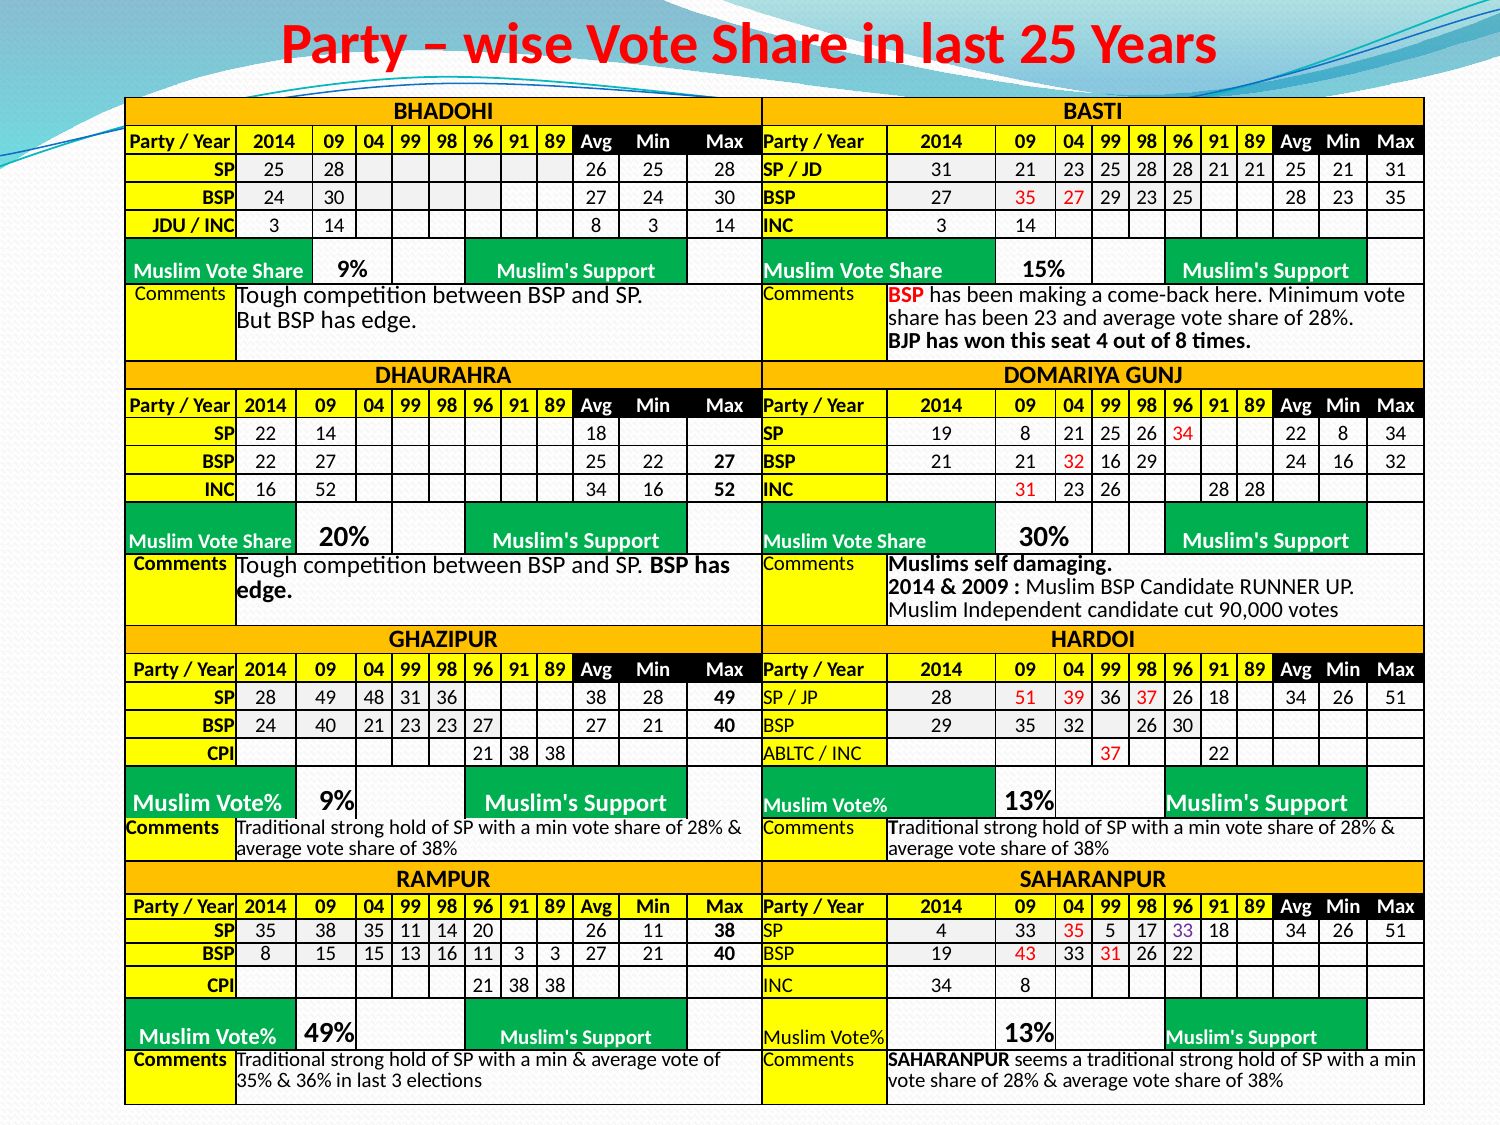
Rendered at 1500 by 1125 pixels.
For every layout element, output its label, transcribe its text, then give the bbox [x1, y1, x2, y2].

table_cell [688, 739, 761, 765]
table_cell [1093, 711, 1128, 737]
table_cell 99 [393, 126, 428, 153]
table_cell 11 [393, 920, 428, 942]
table_cell 29 [1130, 446, 1164, 473]
table_cell 8 [237, 944, 295, 965]
table_cell Muslim Vote Share [763, 503, 995, 553]
table_cell Party / Year [126, 390, 235, 417]
table_cell [1056, 767, 1164, 817]
table_cell 26 [574, 920, 618, 942]
table_cell 09 [313, 126, 355, 153]
table_cell 23 [393, 711, 428, 737]
table_cell Avg [1274, 895, 1318, 918]
table_cell 27 [574, 944, 618, 965]
table_cell [1202, 211, 1236, 237]
table_cell 14 [430, 920, 464, 942]
table_cell 30 [1166, 711, 1200, 737]
table_cell 2014 [888, 895, 995, 918]
table_cell [1130, 967, 1164, 997]
table_cell [466, 211, 500, 237]
table_cell [1368, 944, 1423, 965]
table_cell DHAURAHRA [126, 362, 761, 388]
table_cell 2014 [888, 390, 995, 417]
table_cell BSP [763, 944, 886, 965]
table_cell Party / Year [126, 126, 235, 153]
table_cell 21 [888, 446, 995, 473]
table_cell [1274, 739, 1318, 765]
table_cell [357, 739, 391, 765]
table_cell [466, 418, 500, 445]
table_cell BSP has been making a come-back here. Minimum vote share has been 23 and average vote share of 28%. BJP has won this seat 4 out of 8 times. [888, 285, 1423, 360]
table_cell 2014 [237, 654, 295, 681]
table_cell Min [620, 126, 686, 153]
table_cell Muslim's Support [466, 503, 686, 553]
table_cell INC [763, 475, 886, 501]
table_cell SP [763, 920, 886, 942]
table_cell 89 [538, 126, 572, 153]
table_cell 96 [1166, 390, 1200, 417]
table_cell 2014 [237, 126, 312, 153]
table_cell 28 [620, 683, 686, 709]
table_cell 24 [1274, 446, 1318, 473]
table_cell [1368, 711, 1423, 737]
table_cell 91 [1202, 126, 1236, 153]
table_cell SAHARANPUR seems a traditional strong hold of SP with a min vote share of 28% & average vote share of 38% [888, 1051, 1423, 1104]
table_cell BSP [763, 711, 886, 737]
table_cell [688, 239, 761, 283]
table_cell 35 [996, 183, 1055, 209]
table_cell 26 [1130, 944, 1164, 965]
table_cell Max [1368, 390, 1423, 417]
table_cell 89 [1238, 654, 1272, 681]
table_cell Muslims self damaging. 2014 & 2009 : Muslim BSP Candidate RUNNER UP. Muslim Independent candidate cut 90,000 votes [888, 555, 1423, 625]
table_cell Comments [126, 818, 235, 860]
table_cell [1093, 239, 1164, 283]
table_cell [466, 155, 500, 181]
table_cell Muslim's Support [1166, 999, 1366, 1049]
table_cell Muslim's Support [1166, 767, 1366, 817]
table_cell 18 [1202, 920, 1236, 942]
table_cell BSP [763, 446, 886, 473]
table_cell [502, 475, 536, 501]
table_cell [393, 155, 428, 181]
table_cell 35 [1368, 183, 1423, 209]
table_cell [538, 418, 572, 445]
table_cell 25 [1274, 155, 1318, 181]
table_cell Min [1320, 390, 1366, 417]
table_cell [688, 503, 761, 553]
table_cell 27 [466, 711, 500, 737]
table_cell 99 [1093, 895, 1128, 918]
table_cell 91 [502, 895, 536, 918]
table_cell 26 [1093, 475, 1128, 501]
table_cell 14 [313, 211, 355, 237]
table_cell [1238, 418, 1272, 445]
table_cell Max [688, 390, 761, 417]
table_cell 38 [688, 920, 761, 942]
table_cell [430, 211, 464, 237]
table_cell [888, 475, 995, 501]
table_cell 22 [1202, 739, 1236, 765]
table_cell 22 [1274, 418, 1318, 445]
table_cell Max [1368, 895, 1423, 918]
table_cell 24 [237, 711, 295, 737]
table_cell 23 [1130, 183, 1164, 209]
table_cell SP [763, 418, 886, 445]
table_cell 29 [1093, 183, 1128, 209]
table_cell 37 [1130, 683, 1164, 709]
table_cell 2014 [888, 654, 995, 681]
table_cell [688, 999, 761, 1049]
table_cell [1368, 767, 1423, 817]
table_cell Muslim Vote Share [763, 239, 995, 283]
table_cell 3 [502, 944, 536, 965]
table_cell BSP [126, 944, 235, 965]
table_cell 21 [1202, 155, 1236, 181]
table_cell 25 [620, 155, 686, 181]
table_cell 25 [1166, 183, 1200, 209]
table_cell Max [1368, 126, 1423, 153]
table_cell [393, 239, 464, 283]
table_cell Min [620, 390, 686, 417]
table_cell Traditional strong hold of SP with a min vote share of 28% & average vote share of 38% [237, 818, 761, 860]
table_cell 27 [888, 183, 995, 209]
table_cell 2014 [237, 390, 295, 417]
table_header BHADOHI [126, 98, 761, 125]
table_cell 4 [888, 920, 995, 942]
table_cell [1238, 711, 1272, 737]
table_cell [1238, 446, 1272, 473]
table_cell 32 [1056, 446, 1091, 473]
table_cell 43 [996, 944, 1055, 965]
table_cell 15% [996, 239, 1091, 283]
table_cell 98 [430, 126, 464, 153]
table_cell Comments [126, 285, 235, 360]
table_cell 49 [688, 683, 761, 709]
table_cell 34 [1368, 418, 1423, 445]
table_cell 48 [357, 683, 391, 709]
table_cell 40 [688, 711, 761, 737]
table_cell [888, 999, 995, 1049]
table_cell Traditional strong hold of SP with a min vote share of 28% & average vote share of 38% [888, 819, 1423, 860]
table_cell RAMPUR [126, 862, 761, 893]
table_cell [1274, 475, 1318, 501]
table_cell 04 [1056, 654, 1091, 681]
table_cell 3 [237, 211, 312, 237]
table_cell 11 [620, 920, 686, 942]
table_cell 21 [620, 711, 686, 737]
table_cell [430, 155, 464, 181]
table_cell Max [688, 895, 761, 918]
table_cell 09 [996, 126, 1055, 153]
table_cell [502, 446, 536, 473]
table_cell [1056, 967, 1091, 997]
table_cell Muslim Vote% [763, 767, 995, 817]
table_cell SP [126, 418, 235, 445]
table_cell [466, 183, 500, 209]
table_cell Tough competition between BSP and SP. BSP has edge. [237, 555, 761, 625]
table_cell Comments [763, 819, 886, 860]
table_cell 26 [1320, 920, 1366, 942]
table_cell [357, 418, 391, 445]
table_cell 28 [1238, 475, 1272, 501]
table_cell 33 [1166, 920, 1200, 942]
table_cell 21 [1320, 155, 1366, 181]
table_cell Avg [574, 895, 618, 918]
table_cell [1202, 944, 1236, 965]
table_cell 04 [357, 654, 391, 681]
table_cell 96 [1166, 654, 1200, 681]
table_cell 32 [1368, 446, 1423, 473]
table_cell 38 [502, 739, 536, 765]
table_cell [538, 446, 572, 473]
table_cell [1166, 475, 1200, 501]
table_cell 31 [1368, 155, 1423, 181]
table_cell 91 [502, 390, 536, 417]
table_cell [502, 418, 536, 445]
table_cell [1368, 239, 1423, 283]
table_cell [1093, 503, 1128, 553]
table_cell 14 [688, 211, 761, 237]
table_cell Min [620, 654, 686, 681]
table_cell [888, 739, 995, 765]
table_cell [466, 475, 500, 501]
table_cell 27 [297, 446, 355, 473]
table_cell Muslim Vote Share [126, 239, 312, 283]
table_cell 3 [888, 211, 995, 237]
table_cell 09 [996, 390, 1055, 417]
table_cell [538, 920, 572, 942]
table_cell 21 [466, 967, 500, 997]
table_cell 21 [466, 739, 500, 765]
table_cell Muslim's Support [1166, 239, 1366, 283]
table_cell Max [688, 126, 761, 153]
table_cell Muslim Vote% [126, 999, 295, 1049]
table_cell 36 [430, 683, 464, 709]
table_cell Party / Year [126, 895, 235, 918]
table_cell [1056, 999, 1164, 1049]
table_cell 19 [888, 944, 995, 965]
table_cell 89 [538, 654, 572, 681]
table_cell Min [1320, 126, 1366, 153]
table_cell 35 [357, 920, 391, 942]
table_cell [502, 920, 536, 942]
table_cell [1202, 446, 1236, 473]
table_cell [297, 967, 355, 997]
table_cell 09 [996, 895, 1055, 918]
table_cell [620, 967, 686, 997]
table_cell 27 [574, 183, 618, 209]
table_cell 34 [1274, 683, 1318, 709]
table_cell Muslim's Support [466, 999, 686, 1049]
table_cell GHAZIPUR [126, 626, 761, 653]
table_cell 96 [1166, 895, 1200, 918]
table_cell 16 [237, 475, 295, 501]
table_cell 33 [996, 920, 1055, 942]
table_cell [502, 183, 536, 209]
table_cell [1368, 739, 1423, 765]
table_cell 28 [688, 155, 761, 181]
table_cell [1166, 211, 1200, 237]
table_cell 09 [297, 390, 355, 417]
table_cell Party / Year [763, 390, 886, 417]
table_cell 40 [297, 711, 355, 737]
table_cell 99 [393, 390, 428, 417]
table_cell SP [126, 683, 235, 709]
table_cell Traditional strong hold of SP with a min & average vote of 35% & 36% in last 3 elections [237, 1051, 761, 1104]
table_cell Avg [574, 654, 618, 681]
table_cell 21 [357, 711, 391, 737]
table_cell Muslim's Support [1166, 503, 1366, 553]
table_cell Muslim Vote% [126, 767, 295, 818]
table_cell 19 [888, 418, 995, 445]
table_cell Comments [763, 555, 886, 625]
table_cell SP / JP [763, 683, 886, 709]
table_cell 91 [502, 126, 536, 153]
table_cell [237, 967, 295, 997]
table_cell [1238, 944, 1272, 965]
table_cell [1130, 739, 1164, 765]
table_cell [1202, 418, 1236, 445]
table_cell [1202, 183, 1236, 209]
table_cell 38 [538, 739, 572, 765]
table_cell 31 [1093, 944, 1128, 965]
table_cell 26 [1130, 711, 1164, 737]
table_cell 99 [1093, 390, 1128, 417]
table_cell 26 [574, 155, 618, 181]
table_cell [1320, 739, 1366, 765]
table_cell [574, 739, 618, 765]
table_cell 04 [1056, 126, 1091, 153]
table_cell 13% [996, 999, 1055, 1049]
table_cell 9% [297, 767, 355, 818]
table_cell 91 [1202, 390, 1236, 417]
table_cell [1202, 711, 1236, 737]
table_cell 96 [466, 654, 500, 681]
table_cell 25 [574, 446, 618, 473]
table_cell ABLTC / INC [763, 739, 886, 765]
table_cell 16 [620, 475, 686, 501]
table_cell 49% [297, 999, 355, 1049]
table_cell 28 [1202, 475, 1236, 501]
table_cell 24 [237, 183, 312, 209]
table_cell 34 [888, 967, 995, 997]
table_cell 31 [888, 155, 995, 181]
table_cell Party / Year [763, 126, 886, 153]
table_cell INC [126, 475, 235, 501]
table_cell 39 [1056, 683, 1091, 709]
table_cell [1368, 475, 1423, 501]
table_cell 36 [1093, 683, 1128, 709]
table_cell 96 [466, 895, 500, 918]
table_cell [430, 418, 464, 445]
table_cell 38 [574, 683, 618, 709]
table_cell [357, 967, 391, 997]
table_cell [393, 967, 428, 997]
table_cell [1320, 944, 1366, 965]
table_cell 23 [1056, 155, 1091, 181]
table_cell [538, 183, 572, 209]
table_cell 25 [1093, 418, 1128, 445]
table_cell CPI [126, 967, 235, 997]
table_cell 20% [297, 503, 391, 553]
table_cell INC [763, 967, 886, 997]
table_cell 14 [996, 211, 1055, 237]
table_cell [1238, 967, 1272, 997]
table_cell [393, 739, 428, 765]
table_cell [620, 418, 686, 445]
table_cell 5 [1093, 920, 1128, 942]
table_cell 99 [1093, 654, 1128, 681]
table_cell SP [126, 920, 235, 942]
table_cell 21 [996, 155, 1055, 181]
table_cell 34 [1274, 920, 1318, 942]
table_cell [393, 183, 428, 209]
table_cell 28 [1274, 183, 1318, 209]
table_cell [430, 446, 464, 473]
table_cell [502, 211, 536, 237]
table_cell [357, 155, 391, 181]
table_cell [688, 418, 761, 445]
table_cell [1166, 967, 1200, 997]
table_cell 96 [1166, 126, 1200, 153]
table_cell [393, 418, 428, 445]
table_cell [430, 183, 464, 209]
table_cell [1274, 211, 1318, 237]
table_cell [1056, 739, 1091, 765]
table_cell 22 [237, 418, 295, 445]
table_cell 28 [888, 683, 995, 709]
table_cell DOMARIYA GUNJ [763, 362, 1423, 388]
table_cell 3 [538, 944, 572, 965]
table_cell 28 [237, 683, 295, 709]
table_cell 04 [1056, 390, 1091, 417]
table_cell 98 [1130, 895, 1164, 918]
table_cell 30 [313, 183, 355, 209]
table_cell 27 [688, 446, 761, 473]
table_cell [1274, 944, 1318, 965]
table_cell 9% [313, 239, 391, 283]
table_cell 51 [996, 683, 1055, 709]
table_cell SAHARANPUR [763, 862, 1423, 893]
table_cell 89 [538, 895, 572, 918]
table_cell [1238, 683, 1272, 709]
table_cell [466, 683, 500, 709]
table_cell BSP [126, 446, 235, 473]
table_cell 21 [1056, 418, 1091, 445]
table_cell [1320, 211, 1366, 237]
table_cell [430, 475, 464, 501]
table_cell Avg [1274, 390, 1318, 417]
table_cell 04 [357, 390, 391, 417]
table_cell Min [1320, 654, 1366, 681]
table_cell Party / Year [126, 654, 235, 681]
table_cell [1238, 920, 1272, 942]
table_cell SP [126, 155, 235, 181]
table_cell 17 [1130, 920, 1164, 942]
table_cell [1056, 211, 1091, 237]
table_cell Comments [763, 285, 886, 360]
table_cell 31 [996, 475, 1055, 501]
table_cell 91 [1202, 654, 1236, 681]
table_cell 16 [430, 944, 464, 965]
table_cell 09 [996, 654, 1055, 681]
table_cell Muslim's Support [466, 239, 686, 283]
table_cell [1130, 475, 1164, 501]
table_cell [430, 967, 464, 997]
table_cell [1130, 503, 1164, 553]
table_cell 26 [1166, 683, 1200, 709]
table_cell 18 [1202, 683, 1236, 709]
table_cell [1368, 999, 1423, 1049]
table_cell INC [763, 211, 886, 237]
table_cell Avg [574, 126, 618, 153]
table_cell [357, 183, 391, 209]
table_cell 31 [393, 683, 428, 709]
table_cell 91 [502, 654, 536, 681]
table_cell [688, 967, 761, 997]
table_cell [574, 967, 618, 997]
table_cell BSP [126, 711, 235, 737]
table_cell 37 [1093, 739, 1128, 765]
table_cell 98 [430, 895, 464, 918]
table_cell 8 [996, 418, 1055, 445]
table_cell 32 [1056, 711, 1091, 737]
table_cell 89 [1238, 895, 1272, 918]
table_cell Tough competition between BSP and SP. But BSP has edge. [237, 285, 761, 360]
table_cell 98 [430, 390, 464, 417]
table_cell 23 [430, 711, 464, 737]
table_cell 3 [620, 211, 686, 237]
table_cell [1238, 739, 1272, 765]
table_cell 04 [357, 126, 391, 153]
table_cell 15 [357, 944, 391, 965]
table_cell Comments [126, 555, 235, 625]
table_cell 27 [1056, 183, 1091, 209]
table_cell 22 [237, 446, 295, 473]
table_cell 34 [574, 475, 618, 501]
title Party – wise Vote Share in last 25 Years [0, 0, 1500, 75]
table_header BASTI [763, 98, 1423, 125]
table_cell [1368, 503, 1423, 553]
table_cell 51 [1368, 683, 1423, 709]
table_cell [1274, 711, 1318, 737]
table_cell Muslim Vote% [763, 999, 886, 1049]
table_cell Muslim's Support [466, 767, 686, 818]
table_cell 28 [1166, 155, 1200, 181]
table_cell [1166, 739, 1200, 765]
table_cell 09 [297, 895, 355, 918]
table_cell [538, 211, 572, 237]
table_cell BSP [763, 183, 886, 209]
table_cell 04 [1056, 895, 1091, 918]
table_cell 89 [1238, 390, 1272, 417]
table_cell BSP [126, 183, 235, 209]
table_cell 98 [1130, 654, 1164, 681]
table_cell 09 [297, 654, 355, 681]
table_cell 27 [574, 711, 618, 737]
table_cell SP / JD [763, 155, 886, 181]
table_cell 33 [1056, 944, 1091, 965]
table_cell 22 [620, 446, 686, 473]
table_cell 14 [297, 418, 355, 445]
table_cell [538, 711, 572, 737]
table_cell [538, 683, 572, 709]
table_cell 11 [466, 944, 500, 965]
table_cell 23 [1056, 475, 1091, 501]
table_cell 13% [996, 767, 1055, 817]
table_cell 96 [466, 390, 500, 417]
table_cell 21 [620, 944, 686, 965]
table_cell 99 [1093, 126, 1128, 153]
table_cell 30% [996, 503, 1091, 553]
table_cell 26 [1130, 418, 1164, 445]
table_cell 16 [1093, 446, 1128, 473]
table_cell [393, 503, 464, 553]
table_cell 91 [1202, 895, 1236, 918]
table_cell [1320, 475, 1366, 501]
table_cell 8 [996, 967, 1055, 997]
table_cell 99 [393, 895, 428, 918]
table_cell 49 [297, 683, 355, 709]
table_cell [357, 999, 464, 1049]
table_cell JDU / INC [126, 211, 235, 237]
table_cell [502, 683, 536, 709]
table_cell 20 [466, 920, 500, 942]
table_cell 18 [574, 418, 618, 445]
table_cell Comments [126, 1051, 235, 1104]
table_cell 21 [1238, 155, 1272, 181]
table_cell 04 [357, 895, 391, 918]
table_cell 28 [313, 155, 355, 181]
table_cell 16 [1320, 446, 1366, 473]
table_cell 51 [1368, 920, 1423, 942]
table_cell [1274, 967, 1318, 997]
table_cell 52 [297, 475, 355, 501]
table_cell Avg [574, 390, 618, 417]
table_cell 23 [1320, 183, 1366, 209]
table_cell [1130, 211, 1164, 237]
table_cell 2014 [888, 126, 995, 153]
table_cell [357, 767, 464, 818]
table_cell [1166, 446, 1200, 473]
table_cell 28 [1130, 155, 1164, 181]
table_cell 26 [1320, 683, 1366, 709]
table_cell [1202, 967, 1236, 997]
table_cell 30 [688, 183, 761, 209]
table_cell [688, 767, 761, 818]
table_cell [393, 211, 428, 237]
table_cell Party / Year [763, 654, 886, 681]
table_cell [1368, 967, 1423, 997]
table_cell Avg [1274, 126, 1318, 153]
table_cell [430, 739, 464, 765]
table_cell 22 [1166, 944, 1200, 965]
table_cell [538, 475, 572, 501]
table_cell [357, 446, 391, 473]
table_cell [466, 446, 500, 473]
table_cell 99 [393, 654, 428, 681]
table_cell 35 [996, 711, 1055, 737]
table_cell Min [1320, 895, 1366, 918]
table_cell Party / Year [763, 895, 886, 918]
table_cell 25 [237, 155, 312, 181]
table_cell Comments [763, 1051, 886, 1104]
table_cell 34 [1166, 418, 1200, 445]
table_cell 89 [538, 390, 572, 417]
table_cell 2014 [237, 895, 295, 918]
table_cell 25 [1093, 155, 1128, 181]
table_cell 38 [538, 967, 572, 997]
table_cell [620, 739, 686, 765]
table_cell 21 [996, 446, 1055, 473]
table_cell 52 [688, 475, 761, 501]
table_cell [502, 155, 536, 181]
table_cell [1093, 211, 1128, 237]
table_cell 29 [888, 711, 995, 737]
table_cell [1320, 711, 1366, 737]
table_cell 8 [574, 211, 618, 237]
table_cell Muslim Vote Share [126, 503, 295, 553]
table_cell 38 [502, 967, 536, 997]
table_cell Max [1368, 654, 1423, 681]
table_cell [297, 739, 355, 765]
table_cell 96 [466, 126, 500, 153]
table_cell 24 [620, 183, 686, 209]
table_cell [393, 446, 428, 473]
table_cell 38 [297, 920, 355, 942]
table_cell Avg [1274, 654, 1318, 681]
table_cell [1368, 211, 1423, 237]
table_cell [1238, 183, 1272, 209]
table_cell [237, 739, 295, 765]
table_cell [502, 711, 536, 737]
table_cell [538, 155, 572, 181]
table_cell Max [688, 654, 761, 681]
table_cell 13 [393, 944, 428, 965]
table_cell 35 [1056, 920, 1091, 942]
table_cell [357, 211, 391, 237]
table_cell 15 [297, 944, 355, 965]
table_cell [1320, 967, 1366, 997]
table_cell 40 [688, 944, 761, 965]
table_cell HARDOI [763, 626, 1423, 653]
table_cell [1093, 967, 1128, 997]
table_cell [393, 475, 428, 501]
table_cell 98 [1130, 126, 1164, 153]
table_cell [996, 739, 1055, 765]
table_cell 98 [1130, 390, 1164, 417]
table_cell 89 [1238, 126, 1272, 153]
table_cell [357, 475, 391, 501]
table_cell Min [620, 895, 686, 918]
table_cell 8 [1320, 418, 1366, 445]
table_cell 35 [237, 920, 295, 942]
table_cell [1238, 211, 1272, 237]
table_cell CPI [126, 739, 235, 765]
table_cell 98 [430, 654, 464, 681]
